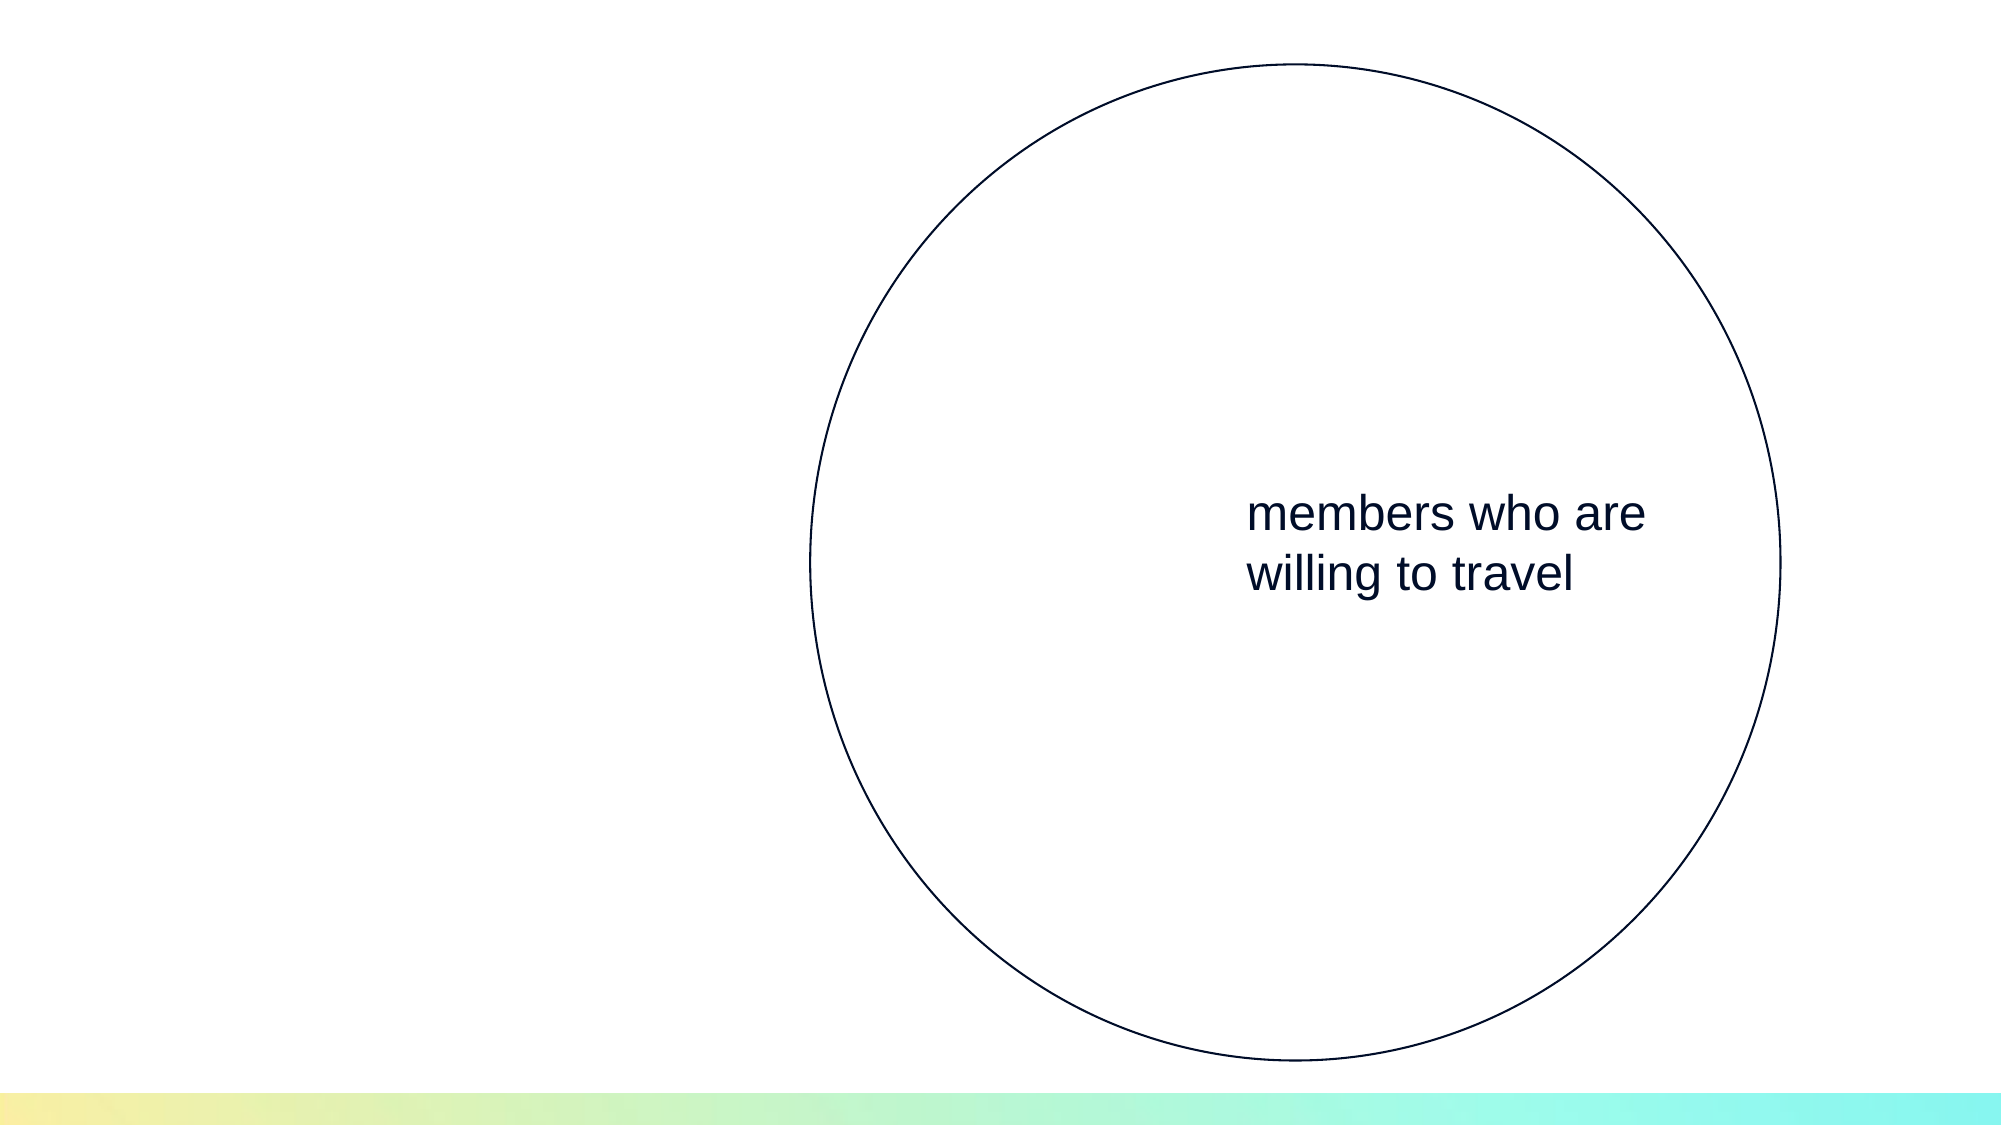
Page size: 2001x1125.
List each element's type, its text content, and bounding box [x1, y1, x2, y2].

text_box [809, 63, 1780, 1062]
picture [0, 1093, 2000, 1125]
text_box members who are willing to travel [1231, 473, 1804, 609]
